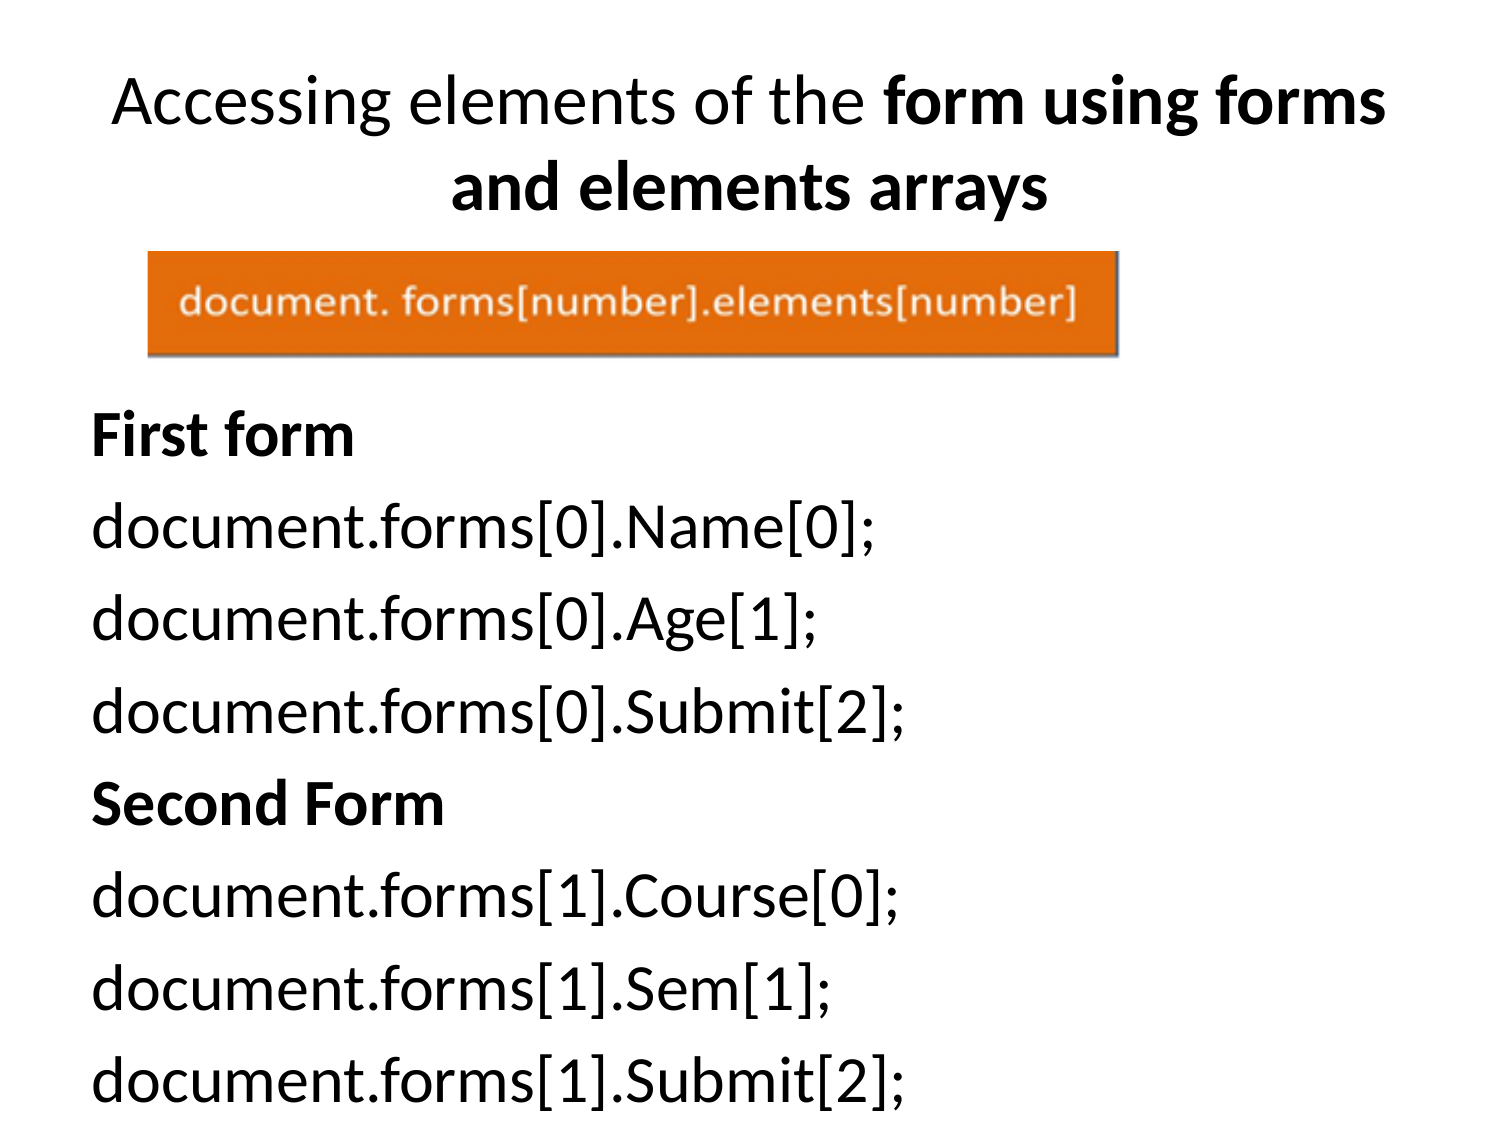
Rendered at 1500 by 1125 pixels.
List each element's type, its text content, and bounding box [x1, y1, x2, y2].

list First form document.forms[0].Name[0]; document.forms[0].Age[1]; document.forms[0].Submit[2]; Second Form document.forms[1].Course[0]; document.forms[1].Sem[1]; document.forms[1].Submit[2]; [76, 382, 1427, 1125]
title Accessing elements of the form using forms and elements arrays [75, 45, 1425, 233]
picture [147, 251, 1121, 362]
